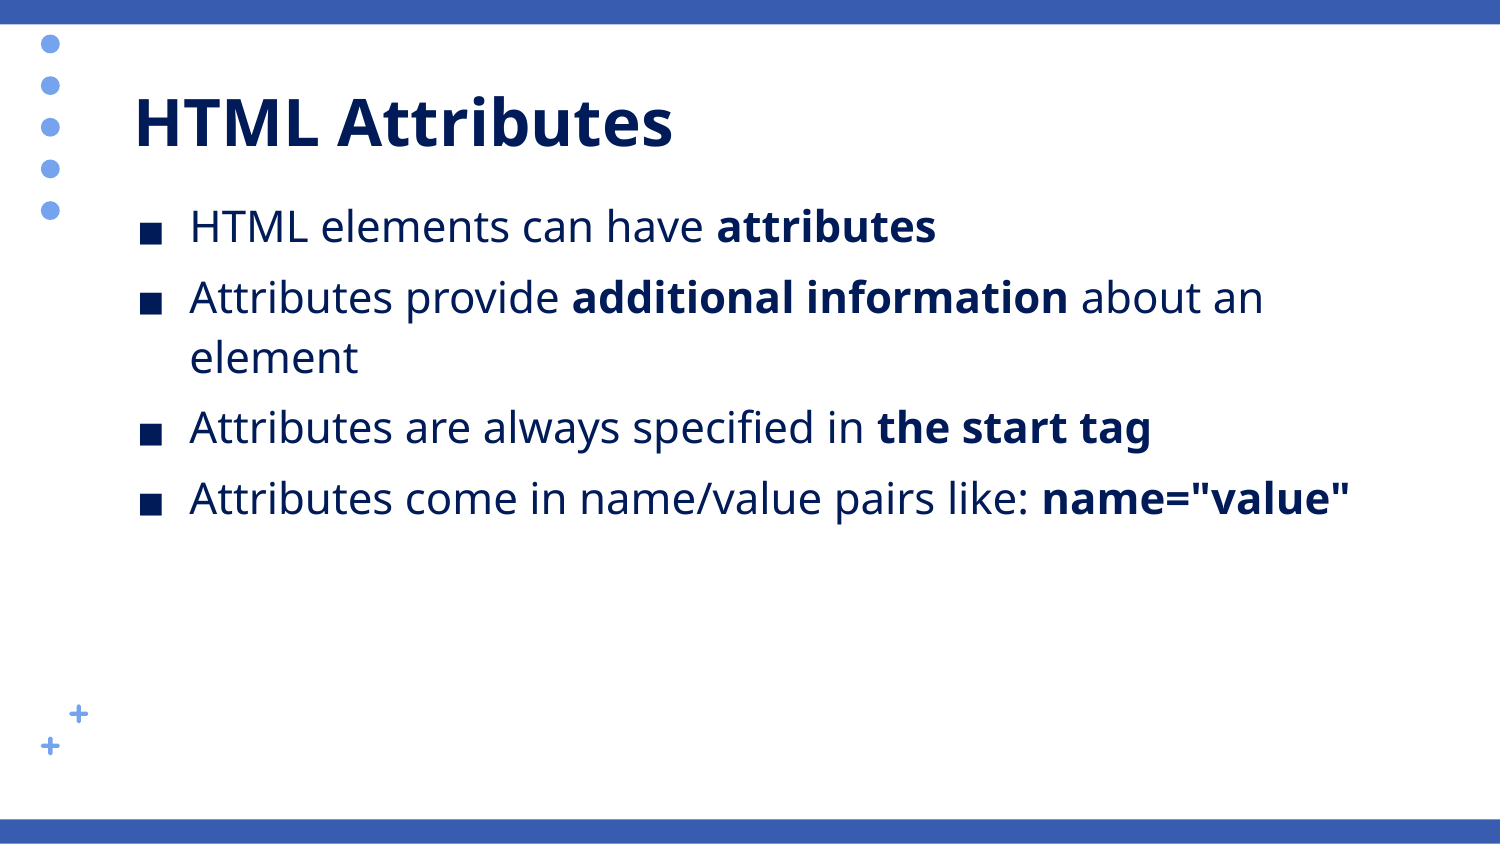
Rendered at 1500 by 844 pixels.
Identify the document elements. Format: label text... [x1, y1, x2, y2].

title HTML Attributes [118, 72, 1382, 167]
list HTML elements can have attributes Attributes provide additional information about an element Attributes are always specified in the start tag Attributes come in name/value pairs like: name="value" [118, 183, 1382, 253]
